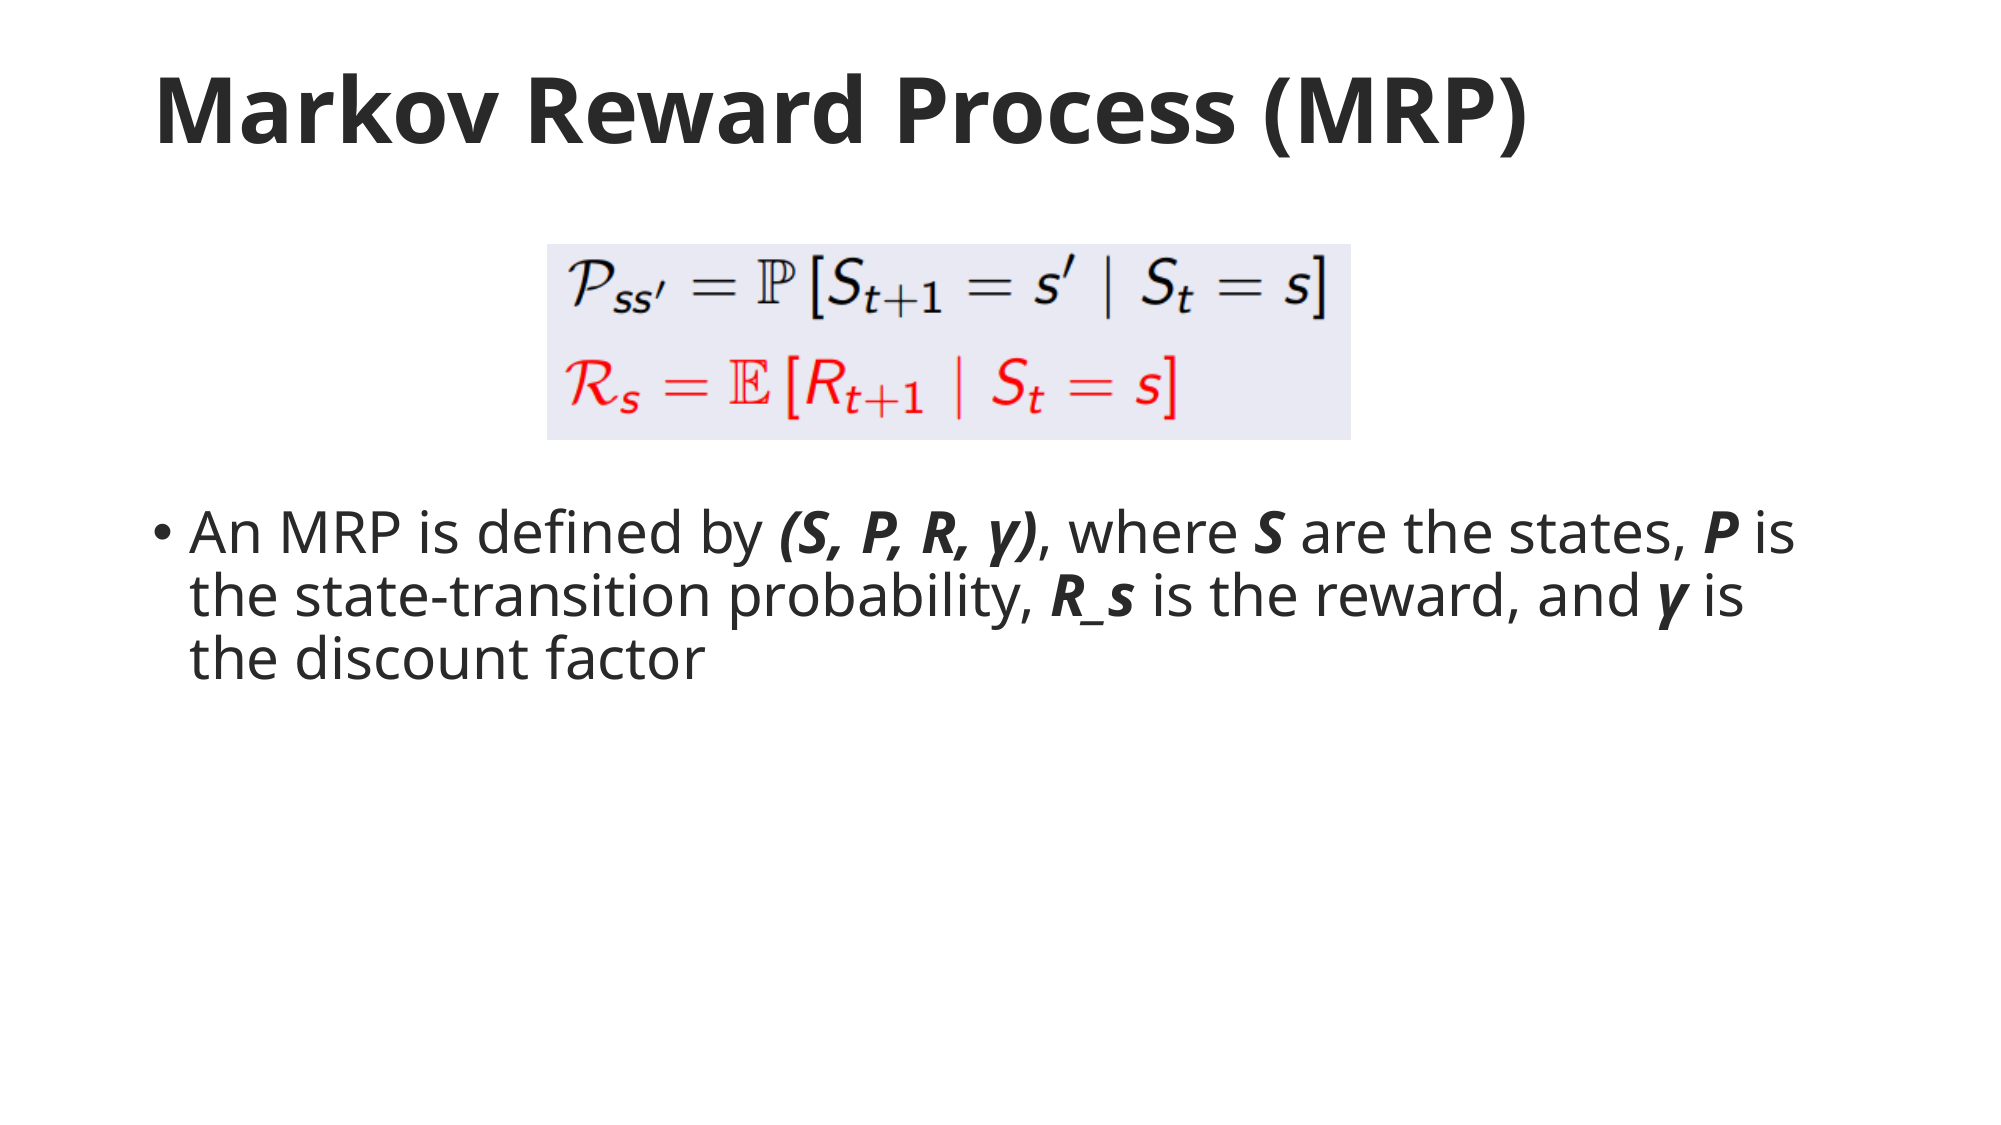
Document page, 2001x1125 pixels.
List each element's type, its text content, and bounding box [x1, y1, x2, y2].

title Markov Reward Process (MRP) [137, 59, 1863, 278]
list An MRP is defined by (S, P, R, γ), where S are the states, P is the state-transition probability, R_s is the reward, and γ is the discount factor [137, 496, 1863, 1014]
picture [547, 244, 1351, 440]
